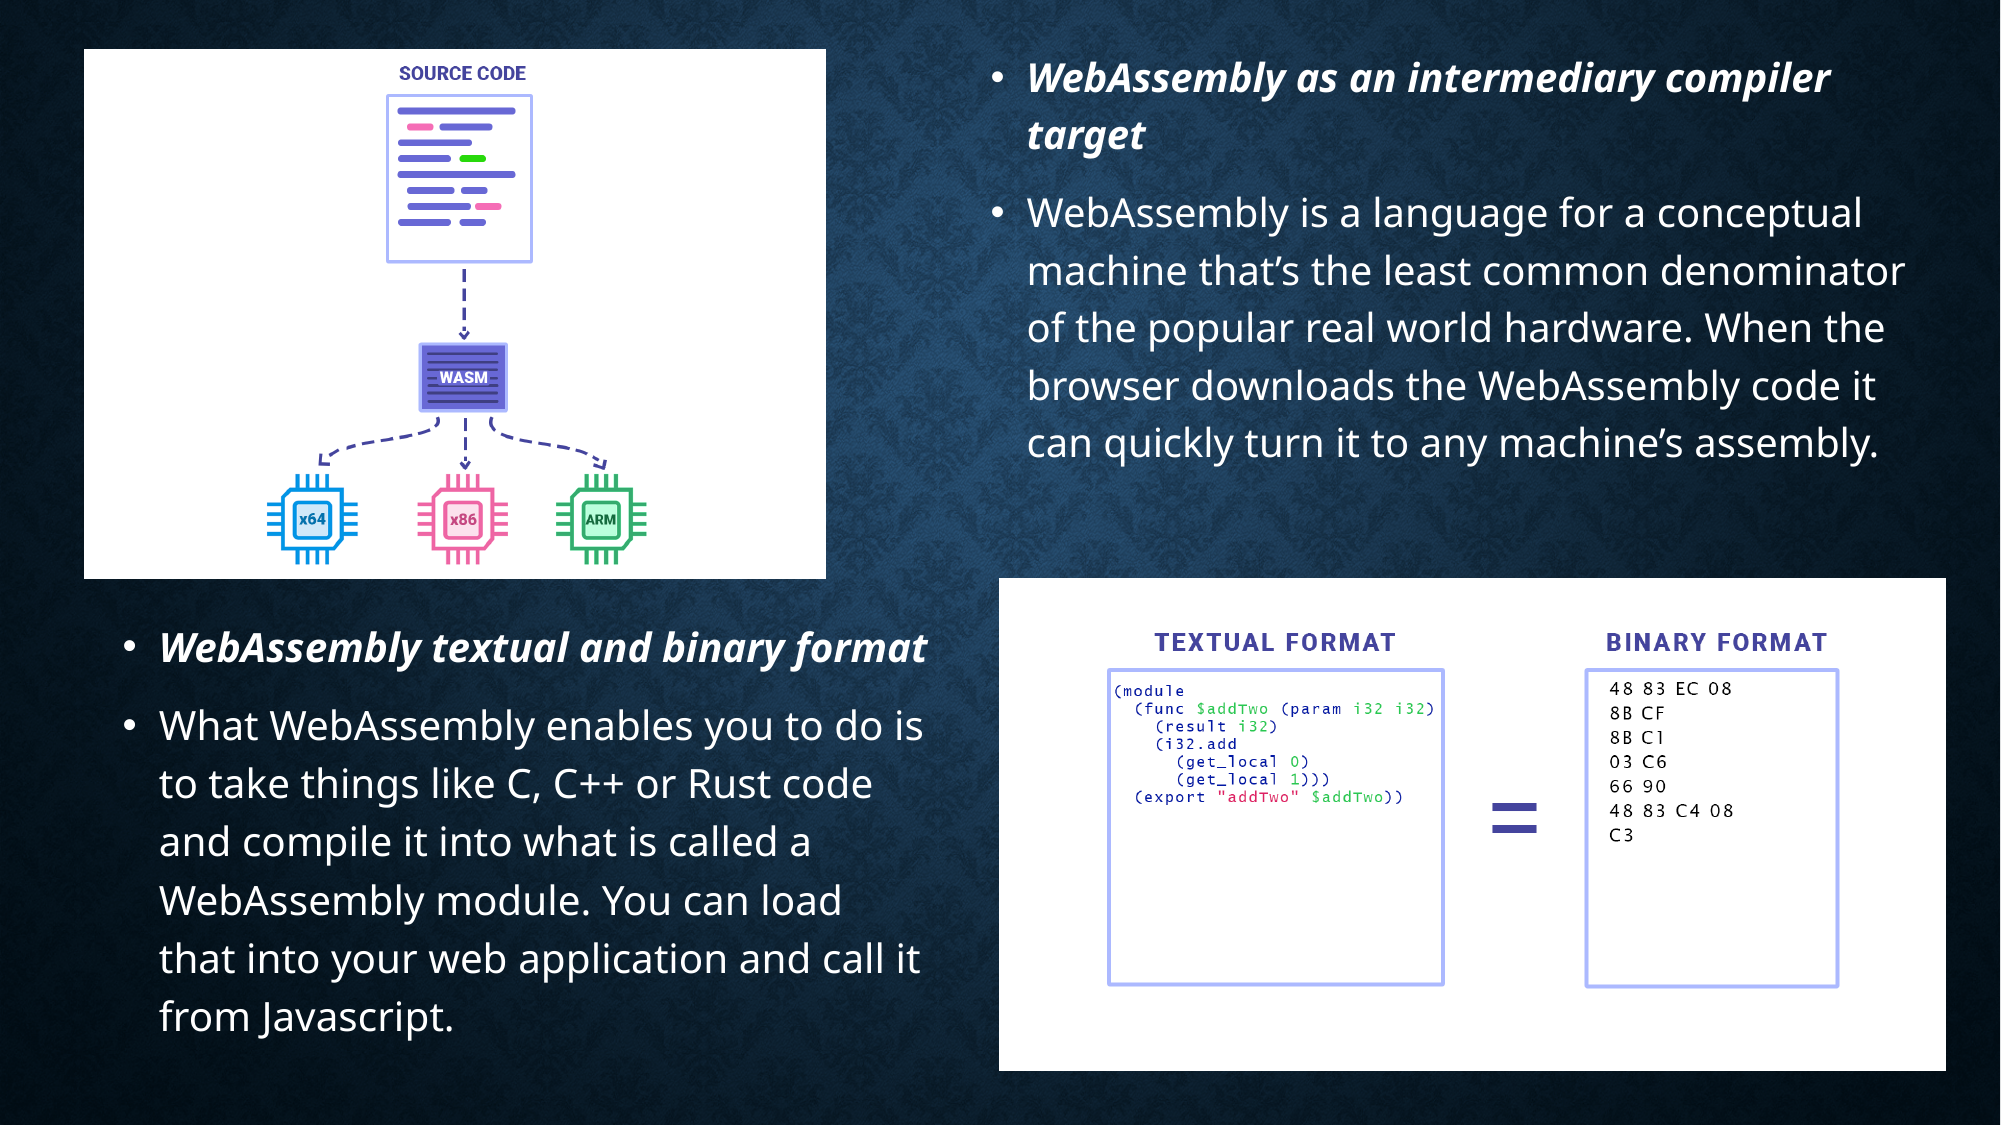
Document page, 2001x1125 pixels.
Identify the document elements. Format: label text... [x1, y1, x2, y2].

list WebAssembly textual and binary format What WebAssembly enables you to do is to take things like C, C++ or Rust code and compile it into what is called a WebAssembly module. You can load that into your web application and call it from Javascript. [107, 604, 946, 1096]
picture [83, 48, 827, 580]
list WebAssembly as an intermediary compiler target WebAssembly is a language for a conceptual machine that’s the least common denominator of the popular real world hardware. When the browser downloads the WebAssembly code it can quickly turn it to any machine’s assembly. [975, 35, 1938, 513]
picture [999, 578, 1947, 1071]
